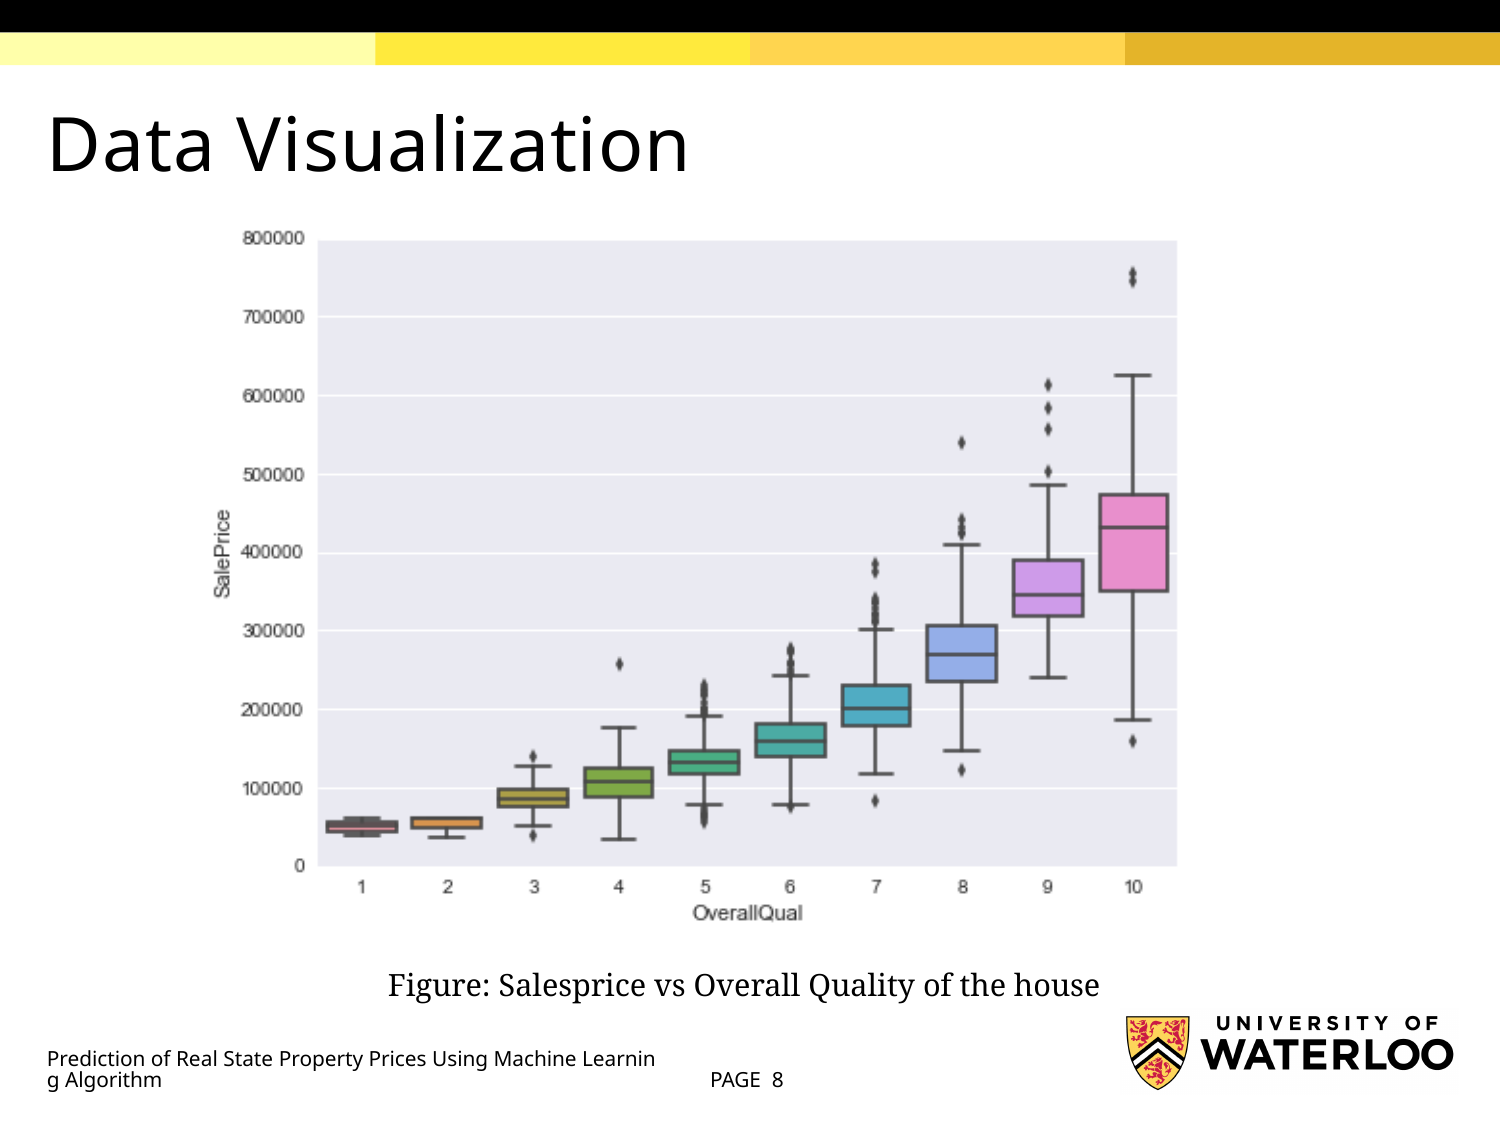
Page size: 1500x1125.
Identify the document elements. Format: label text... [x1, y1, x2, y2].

picture [201, 218, 1189, 938]
slide_number PAGE 8 [675, 1059, 819, 1101]
title Data Visualization [31, 71, 1456, 204]
footer Prediction of Real State Property Prices Using Machine Learning Algorithm [31, 1039, 675, 1081]
list Figure: Salesprice vs Overall Quality of the house [31, 204, 1456, 1019]
picture [1120, 1008, 1459, 1095]
